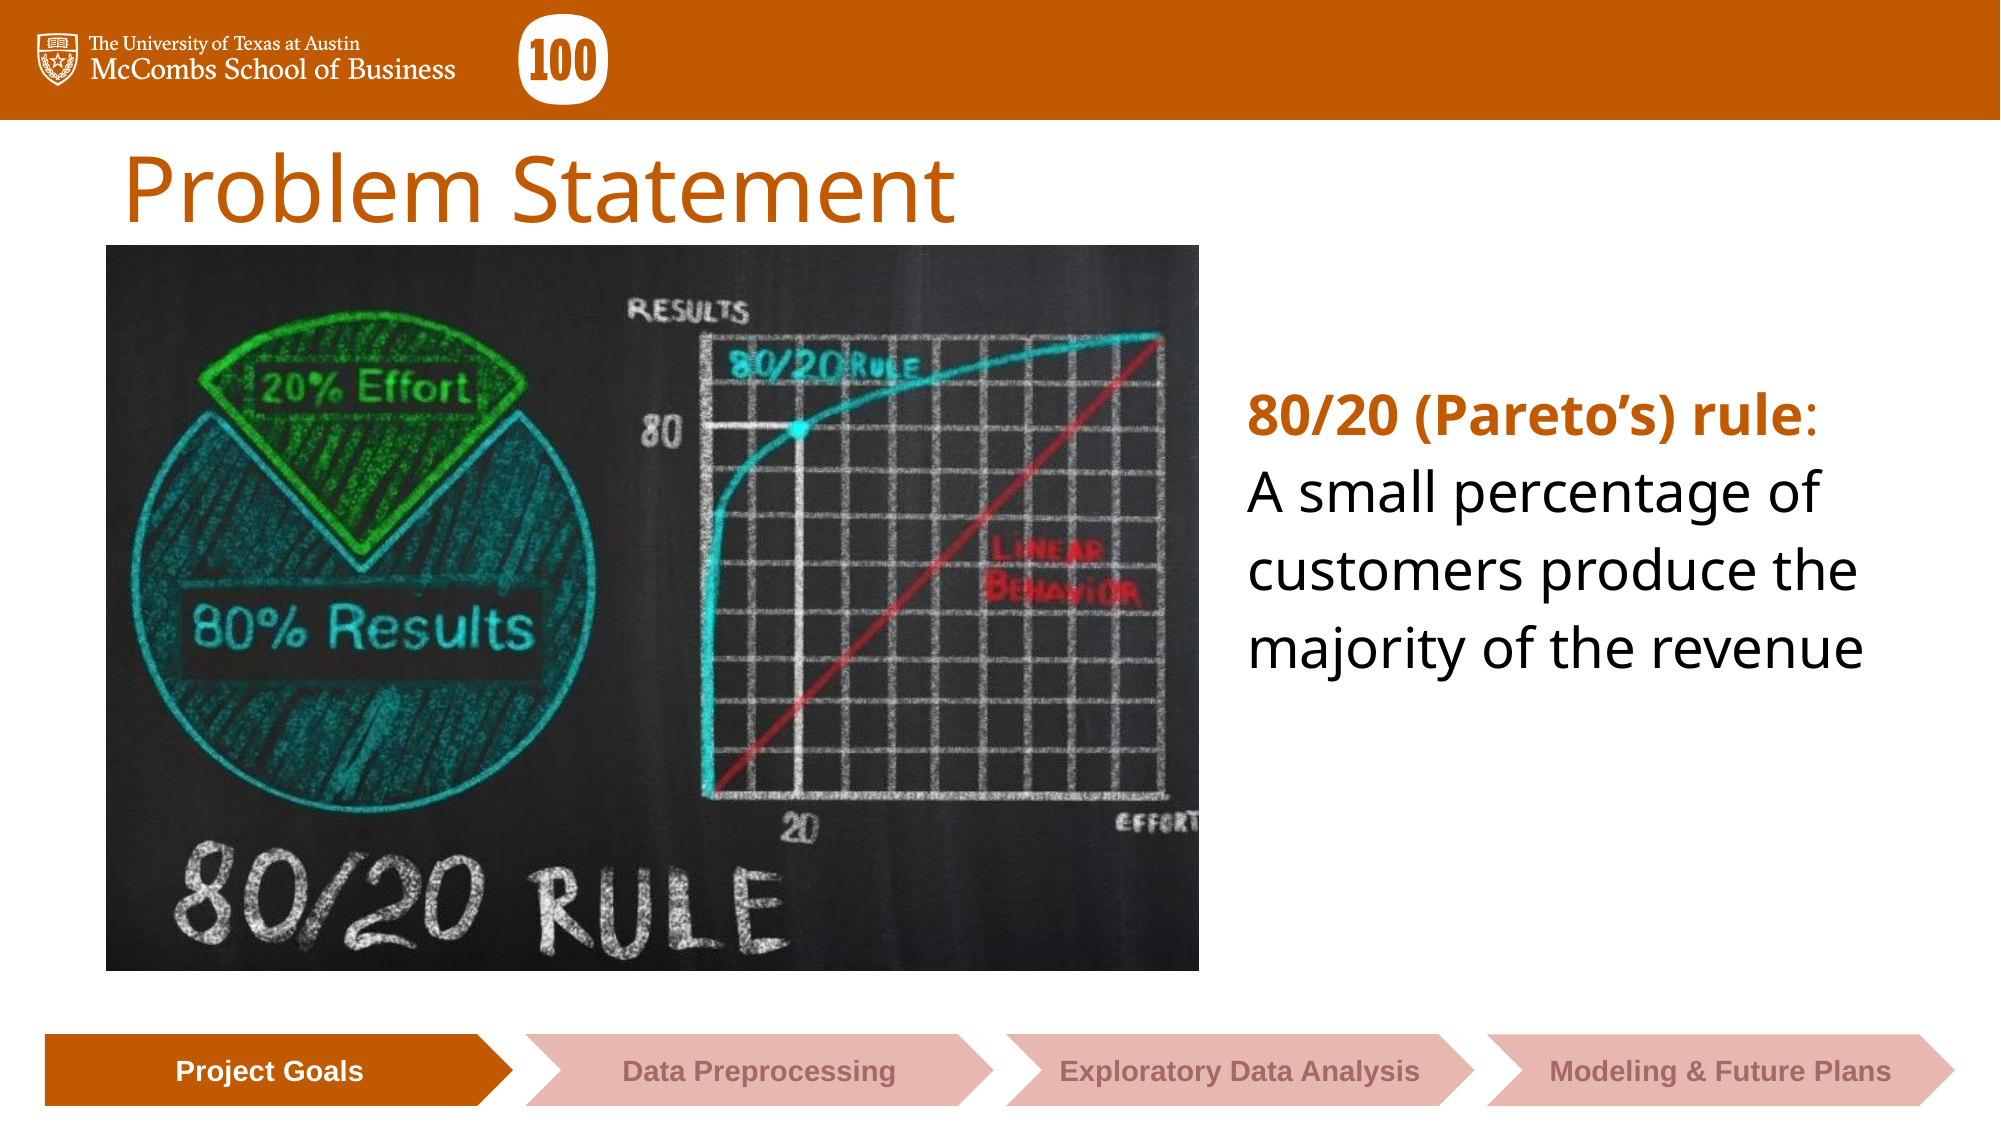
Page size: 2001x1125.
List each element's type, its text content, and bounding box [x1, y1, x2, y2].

picture [106, 244, 1199, 971]
title Problem Statement [106, 135, 1832, 246]
text_box 80/20 (Pareto’s) rule: A small percentage of customers produce the majority of the revenue [1232, 354, 1939, 695]
picture [37, 14, 608, 105]
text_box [0, 1020, 2000, 1125]
